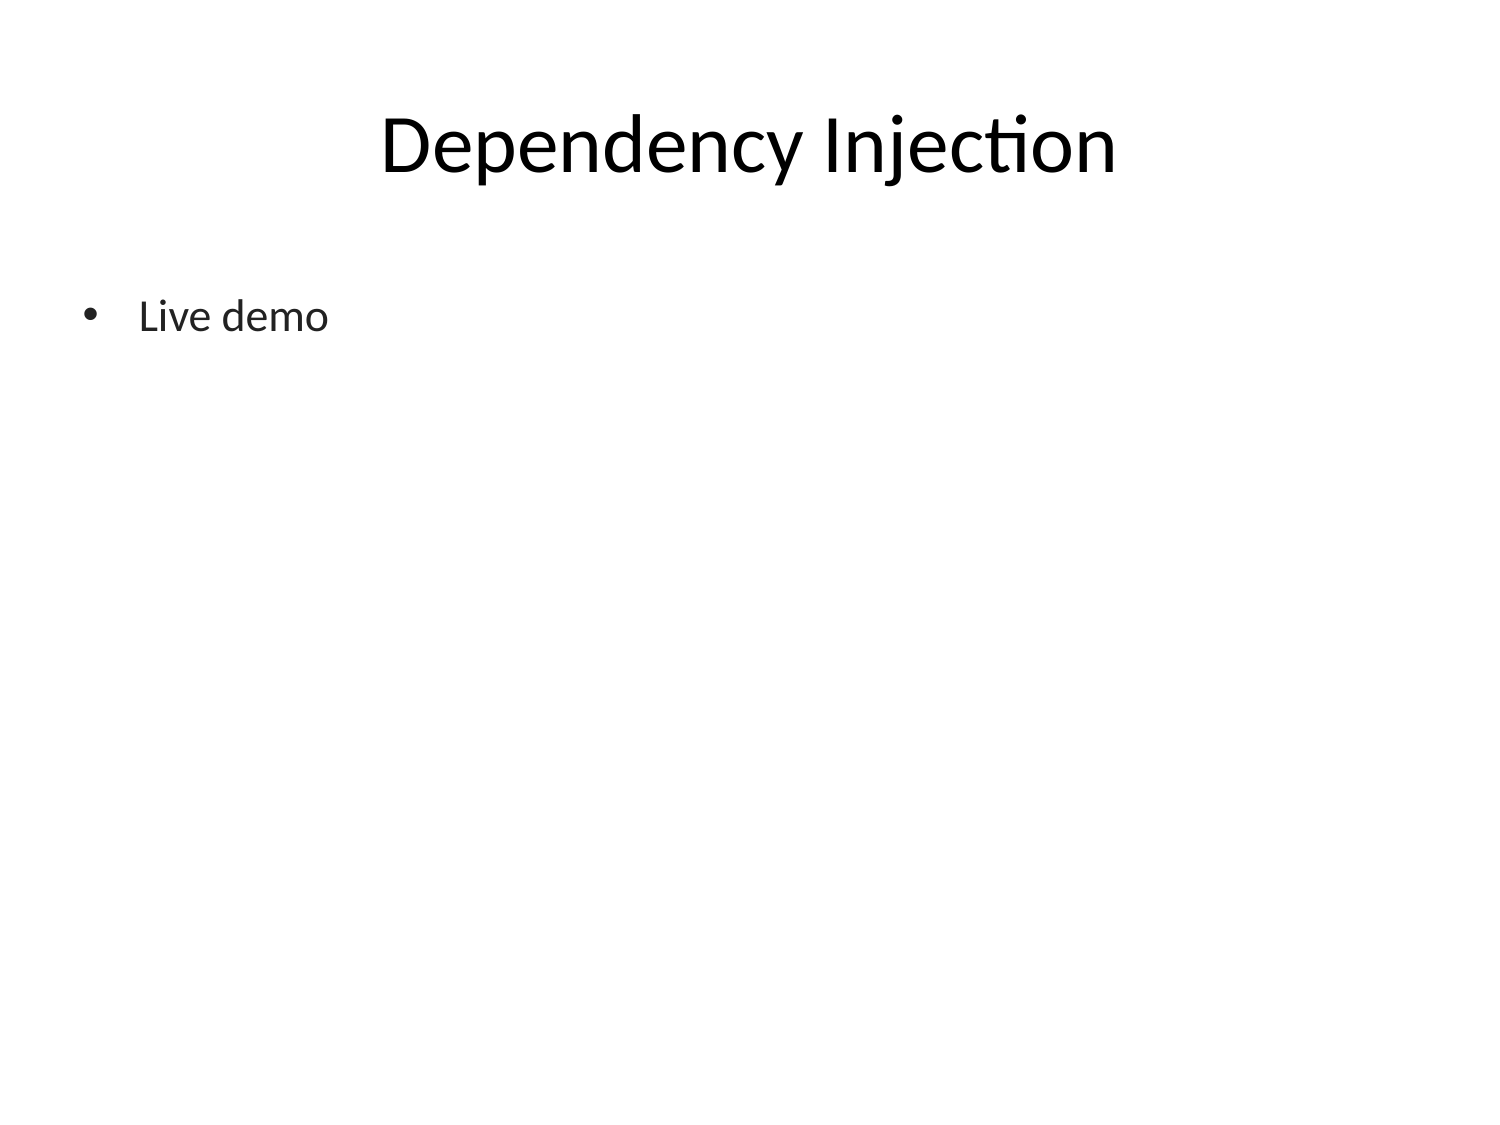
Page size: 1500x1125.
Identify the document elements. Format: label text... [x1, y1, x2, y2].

list Live demo [74, 261, 1426, 1075]
title Dependency Injection [74, 44, 1426, 234]
